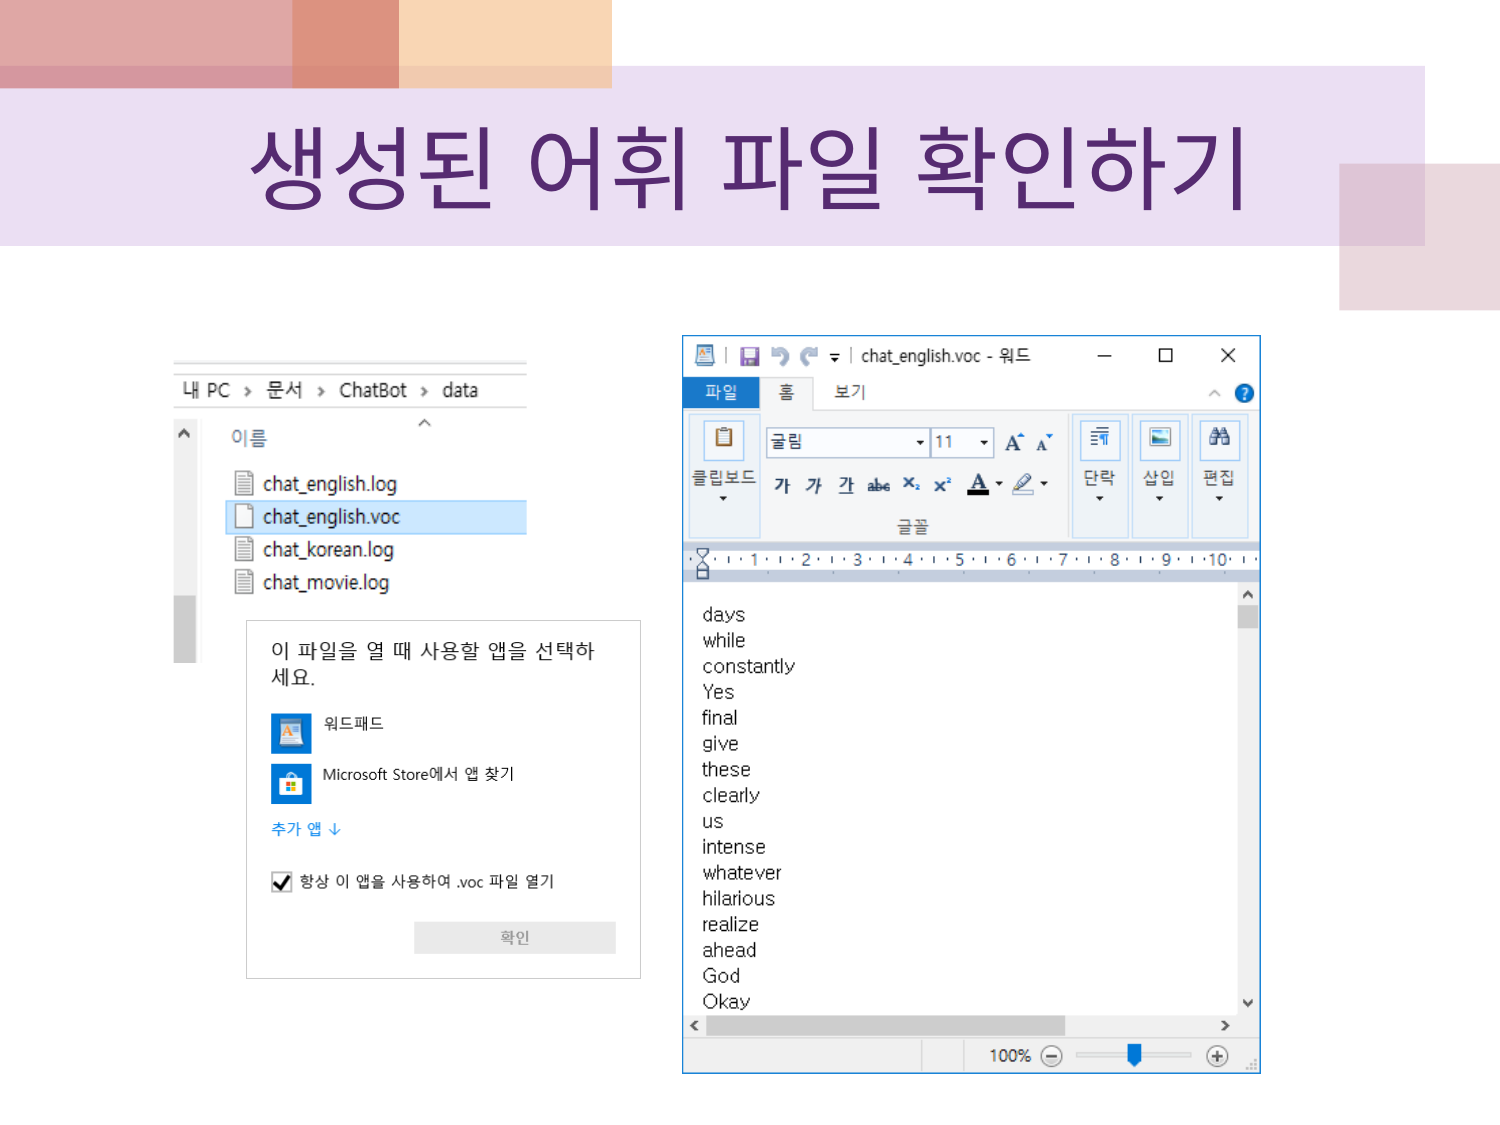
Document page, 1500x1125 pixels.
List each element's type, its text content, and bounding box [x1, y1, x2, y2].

title 생성된 어휘 파일 확인하기 [75, 88, 1425, 246]
picture [682, 334, 1262, 1074]
picture [173, 359, 641, 980]
